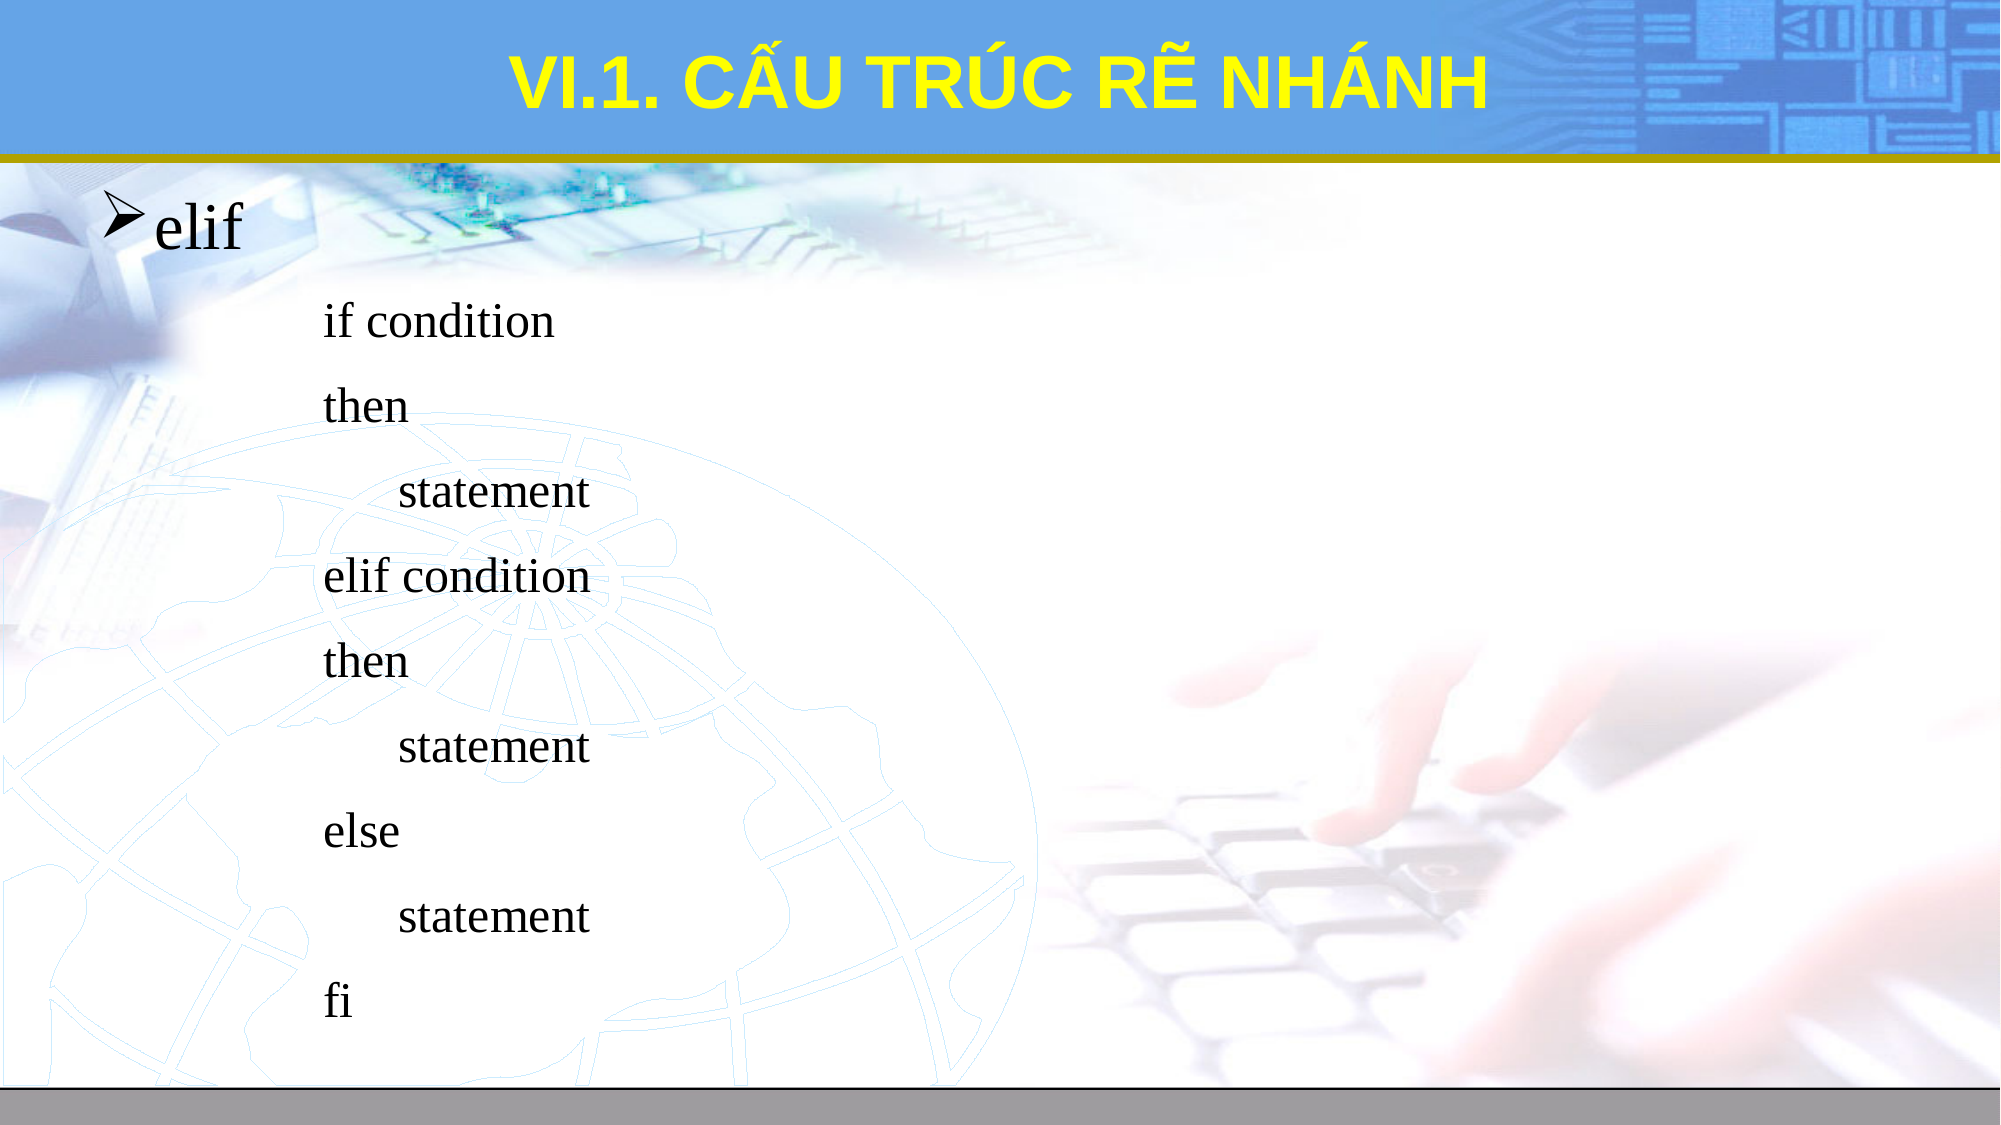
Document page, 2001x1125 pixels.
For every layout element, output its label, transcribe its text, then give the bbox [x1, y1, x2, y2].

list elif if condition then statement elif condition then statement else statement fi [83, 174, 1967, 1075]
title VI.1. CẤU TRÚC RẼ NHÁNH [0, 9, 2000, 148]
picture [0, 0, 2001, 1125]
